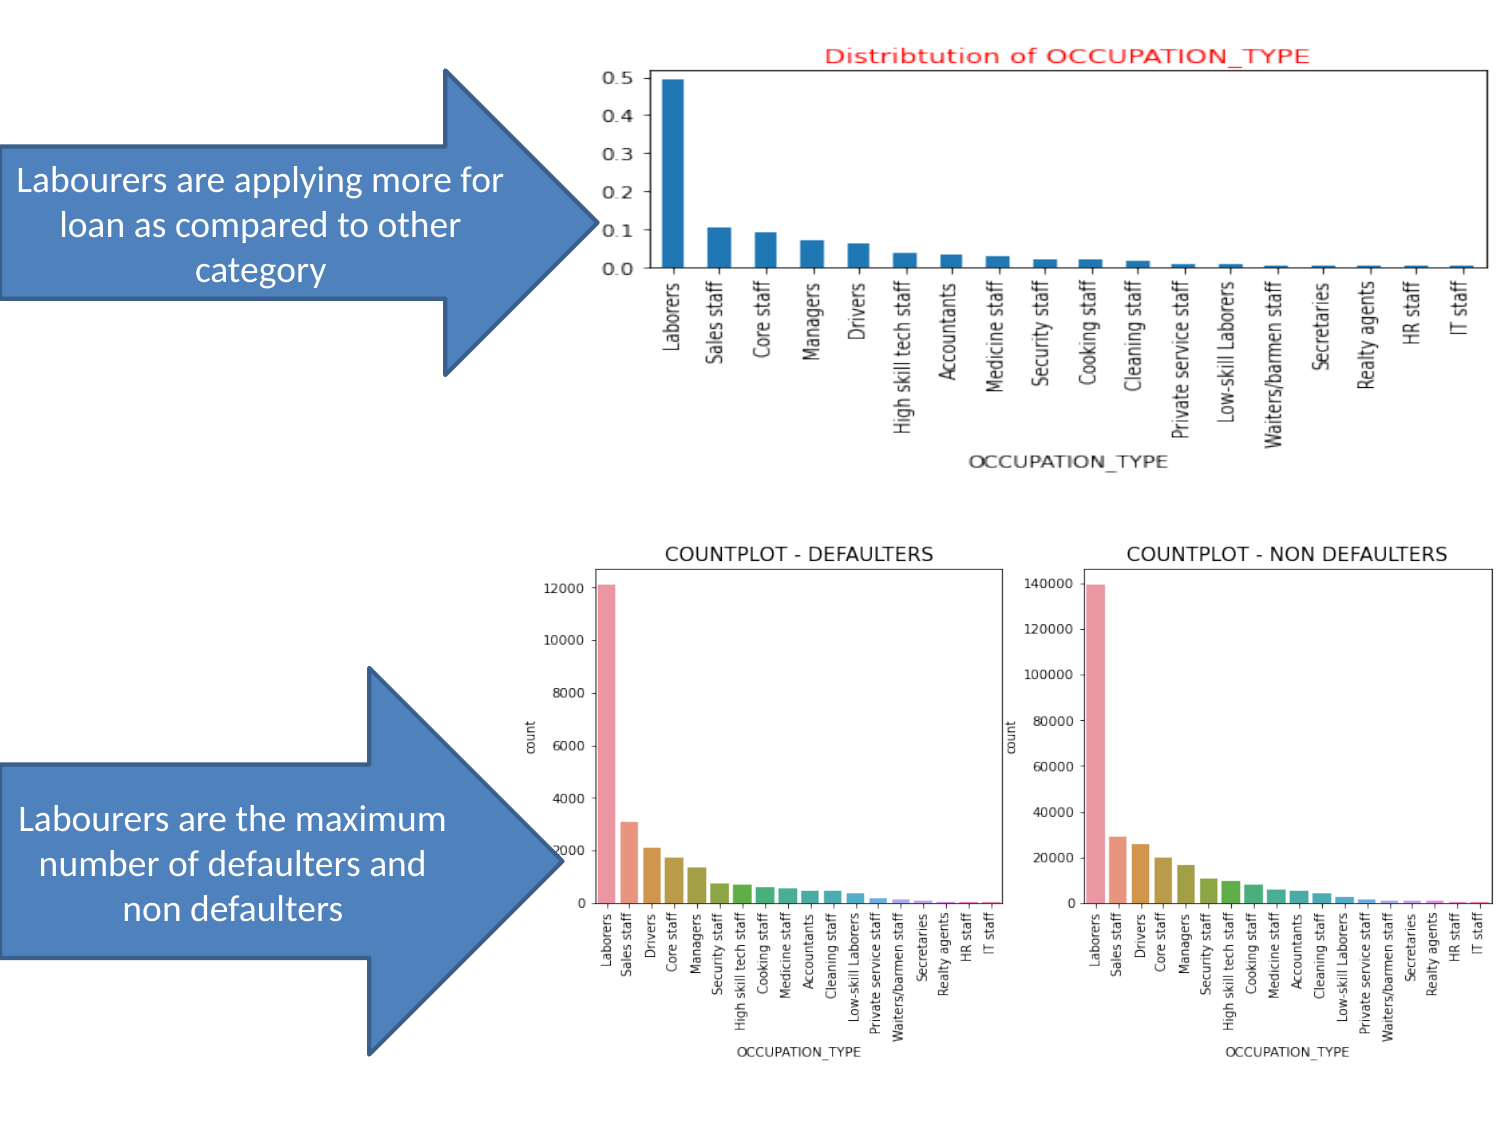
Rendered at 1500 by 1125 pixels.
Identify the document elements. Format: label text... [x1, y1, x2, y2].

text_box Labourers are the maximum number of defaulters and non defaulters [0, 665, 510, 1057]
picture [585, 34, 1500, 481]
picture [515, 538, 1500, 1068]
text_box Labourers are applying more for loan as compared to other category [0, 68, 580, 377]
